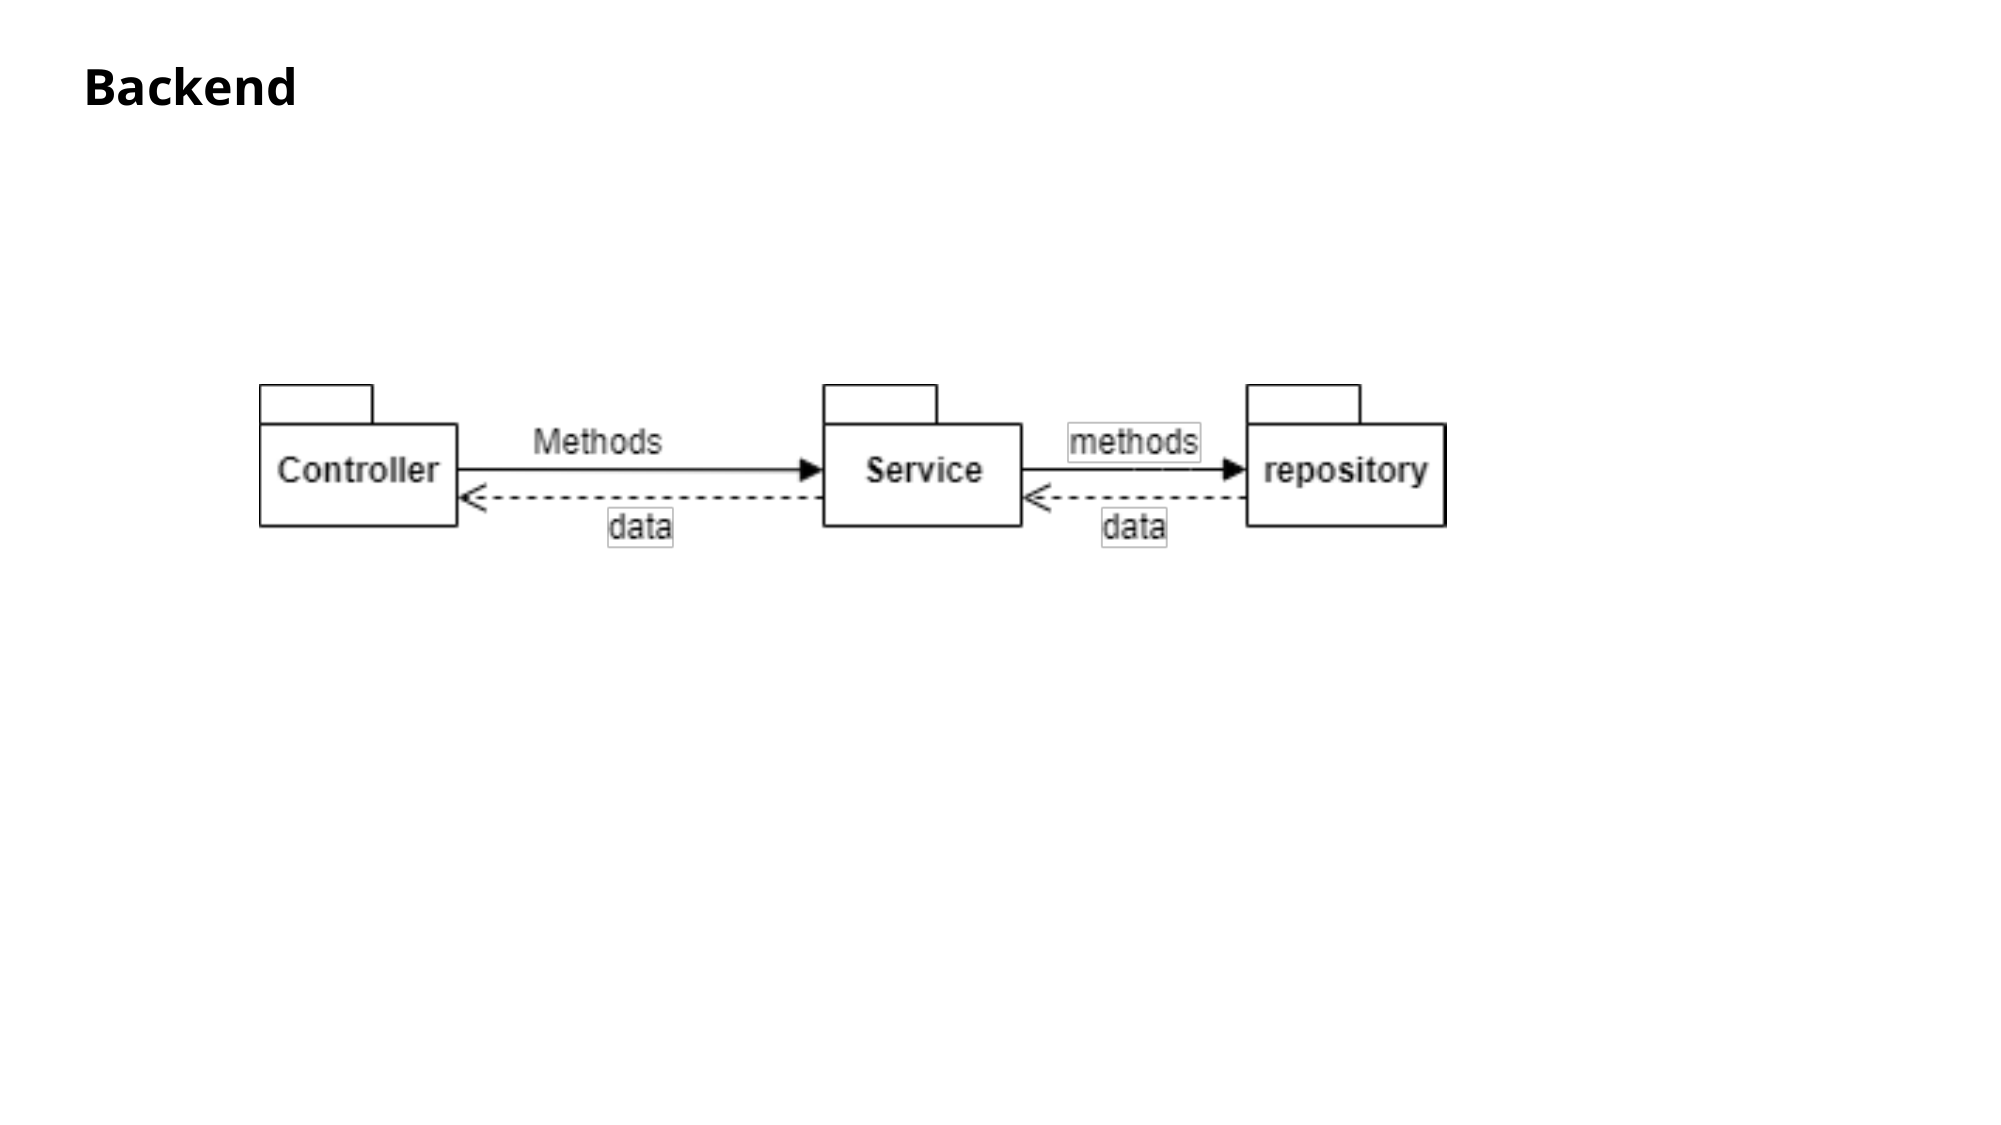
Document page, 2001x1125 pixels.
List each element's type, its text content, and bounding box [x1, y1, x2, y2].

picture [259, 384, 1447, 636]
title Backend [68, 52, 365, 126]
